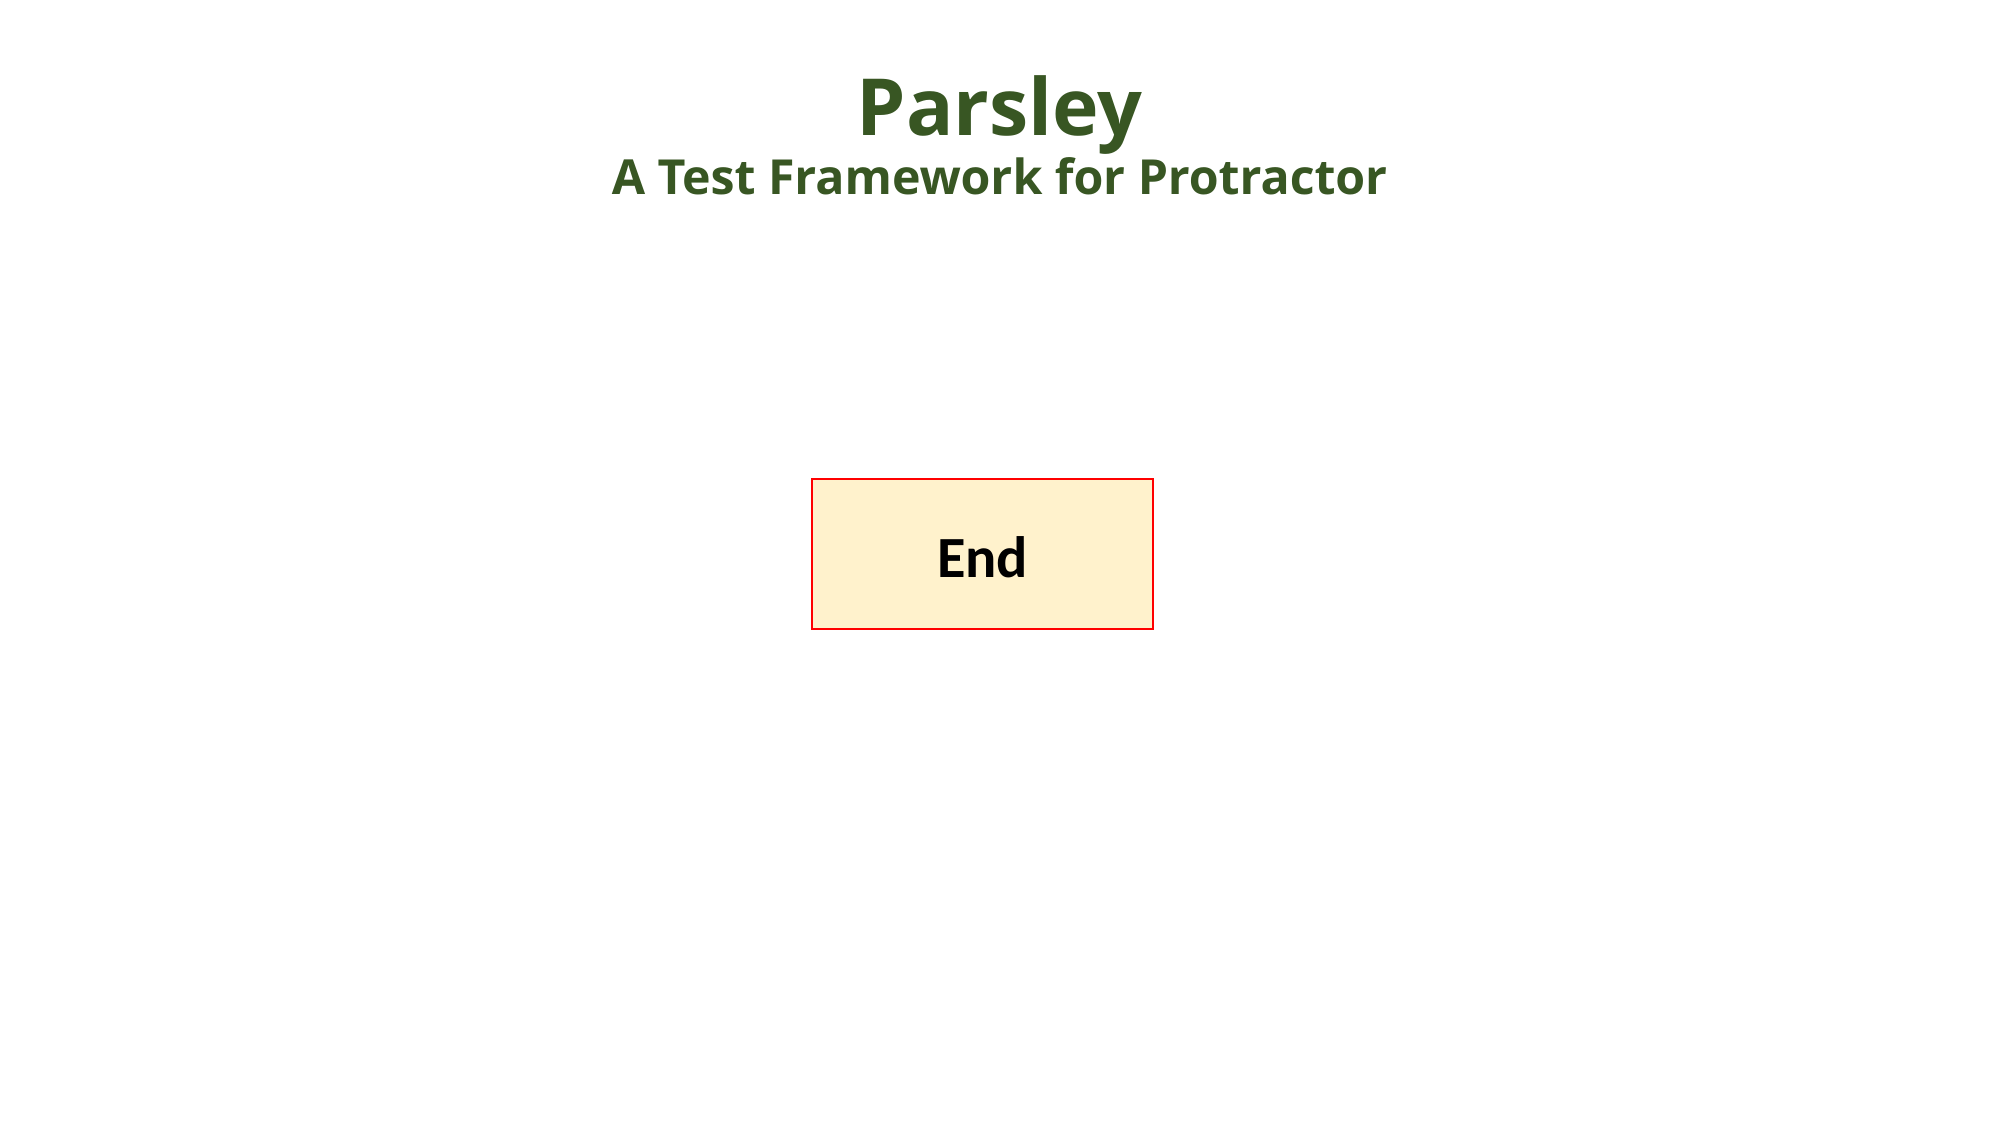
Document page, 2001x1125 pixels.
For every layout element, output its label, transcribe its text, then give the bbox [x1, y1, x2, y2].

title Parsley A Test Framework for Protractor [137, 59, 1863, 213]
text_box End [811, 478, 1154, 630]
